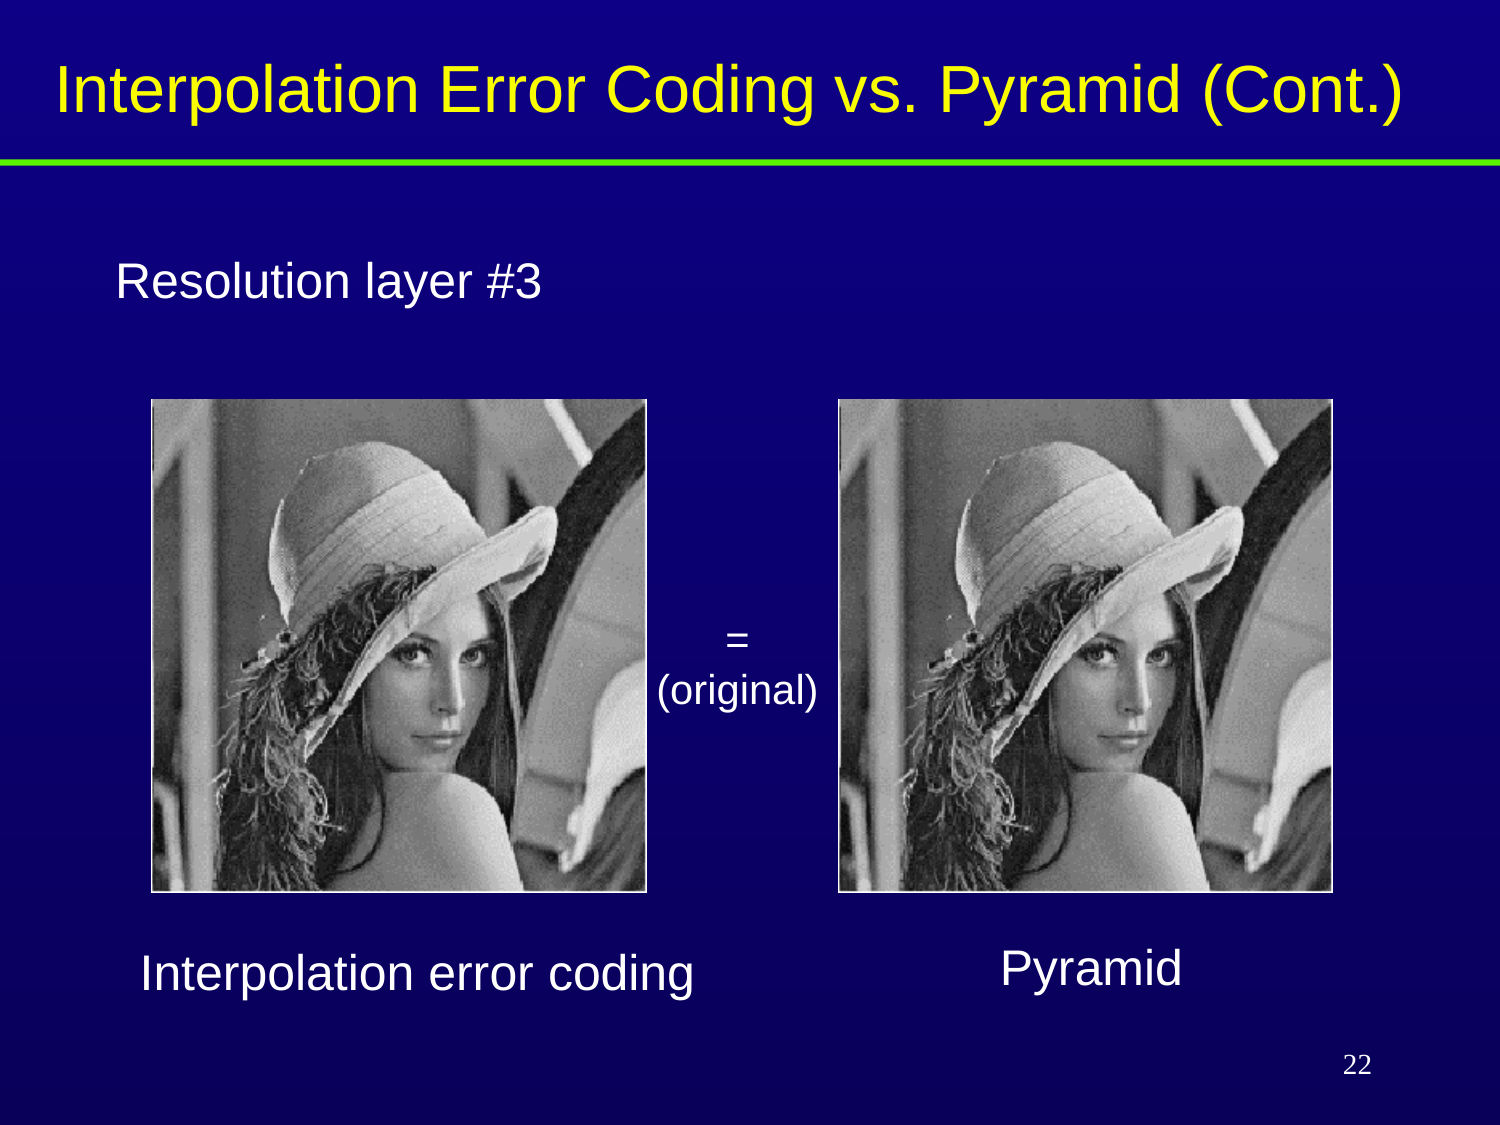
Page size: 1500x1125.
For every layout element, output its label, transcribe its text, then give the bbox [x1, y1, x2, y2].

text_box Resolution layer #3 [100, 241, 558, 317]
title Interpolation Error Coding vs. Pyramid (Cont.) [39, 46, 1459, 136]
text_box Interpolation error coding [124, 933, 711, 1008]
text_box Pyramid [984, 928, 1198, 1003]
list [151, 399, 647, 893]
slide_number 22 [1074, 1024, 1388, 1101]
text_box = (original) [651, 605, 832, 721]
picture [837, 399, 1333, 893]
